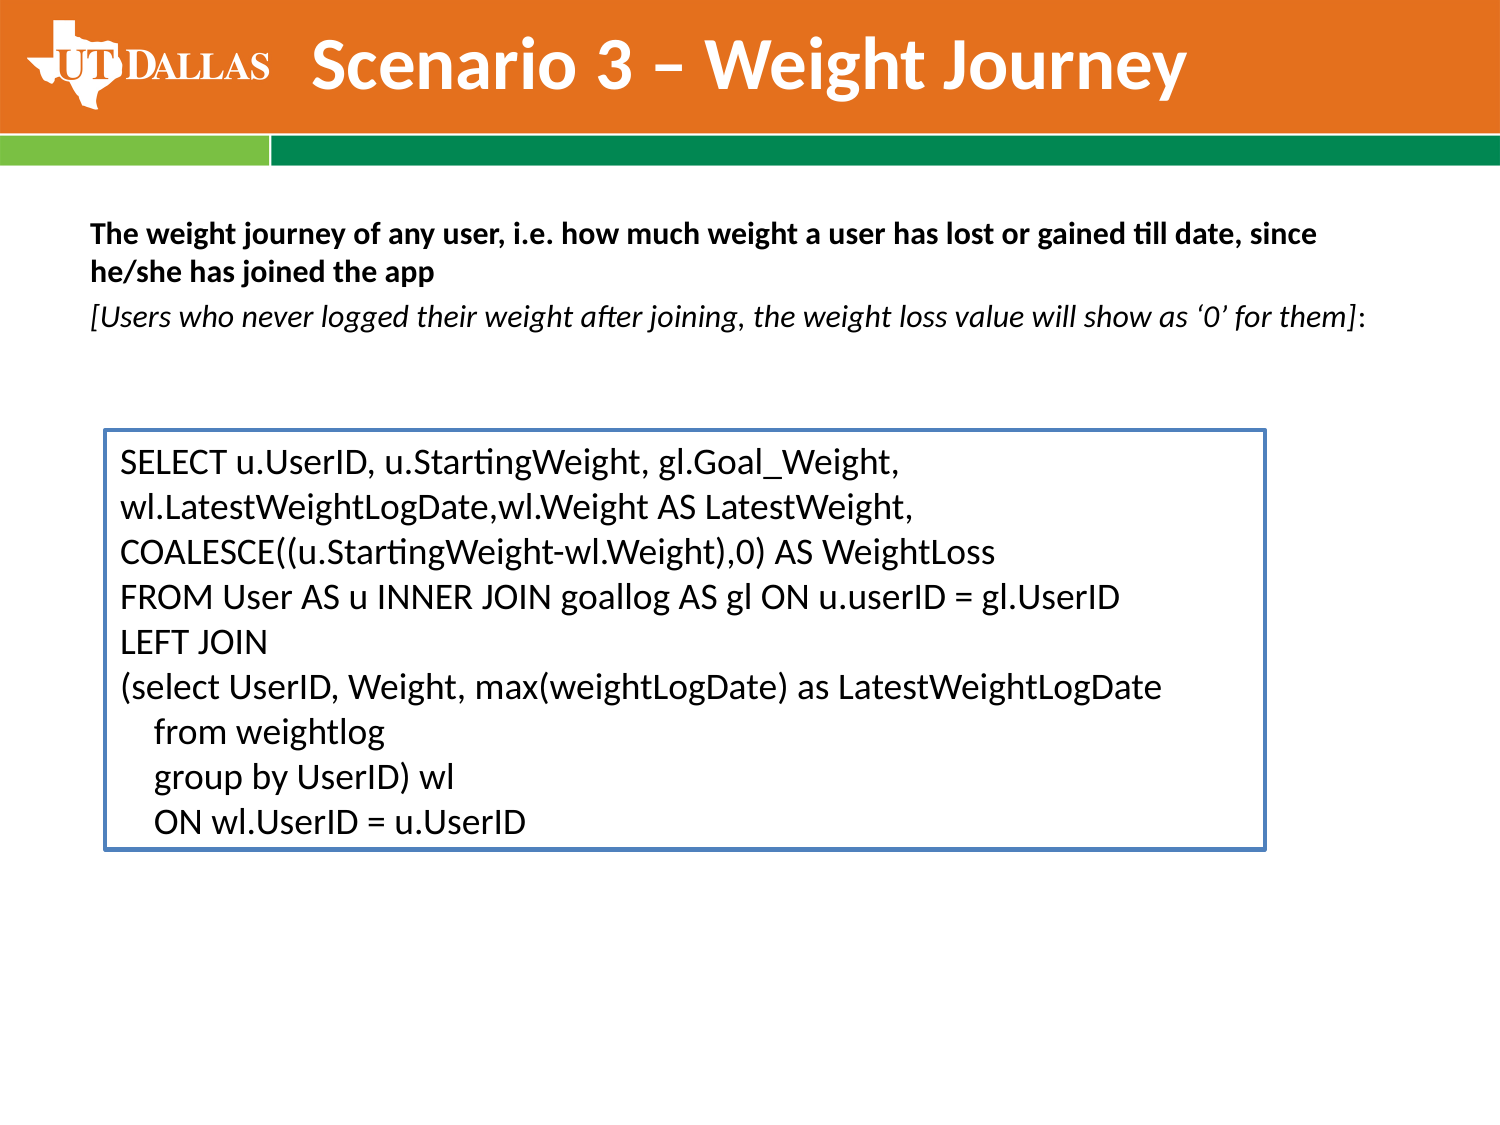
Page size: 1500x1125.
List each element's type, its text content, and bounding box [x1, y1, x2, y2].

picture [0, 0, 1500, 1125]
text_box SELECT u.UserID, u.StartingWeight, gl.Goal_Weight, wl.LatestWeightLogDate,wl.Weight AS LatestWeight, COALESCE((u.StartingWeight-wl.Weight),0) AS WeightLoss FROM User AS u INNER JOIN goallog AS gl ON u.userID = gl.UserID LEFT JOIN (select UserID, Weight, max(weightLogDate) as LatestWeightLogDate from weightlog group by UserID) wl ON wl.UserID = u.UserID [103, 428, 1267, 852]
list The weight journey of any user, i.e. how much weight a user has lost or gained till date, since he/she has joined the app [Users who never logged their weight after joining, the weight loss value will show as ‘0’ for them]: [75, 204, 1425, 377]
text_box Scenario 3 – Weight Journey [74, 0, 1425, 119]
